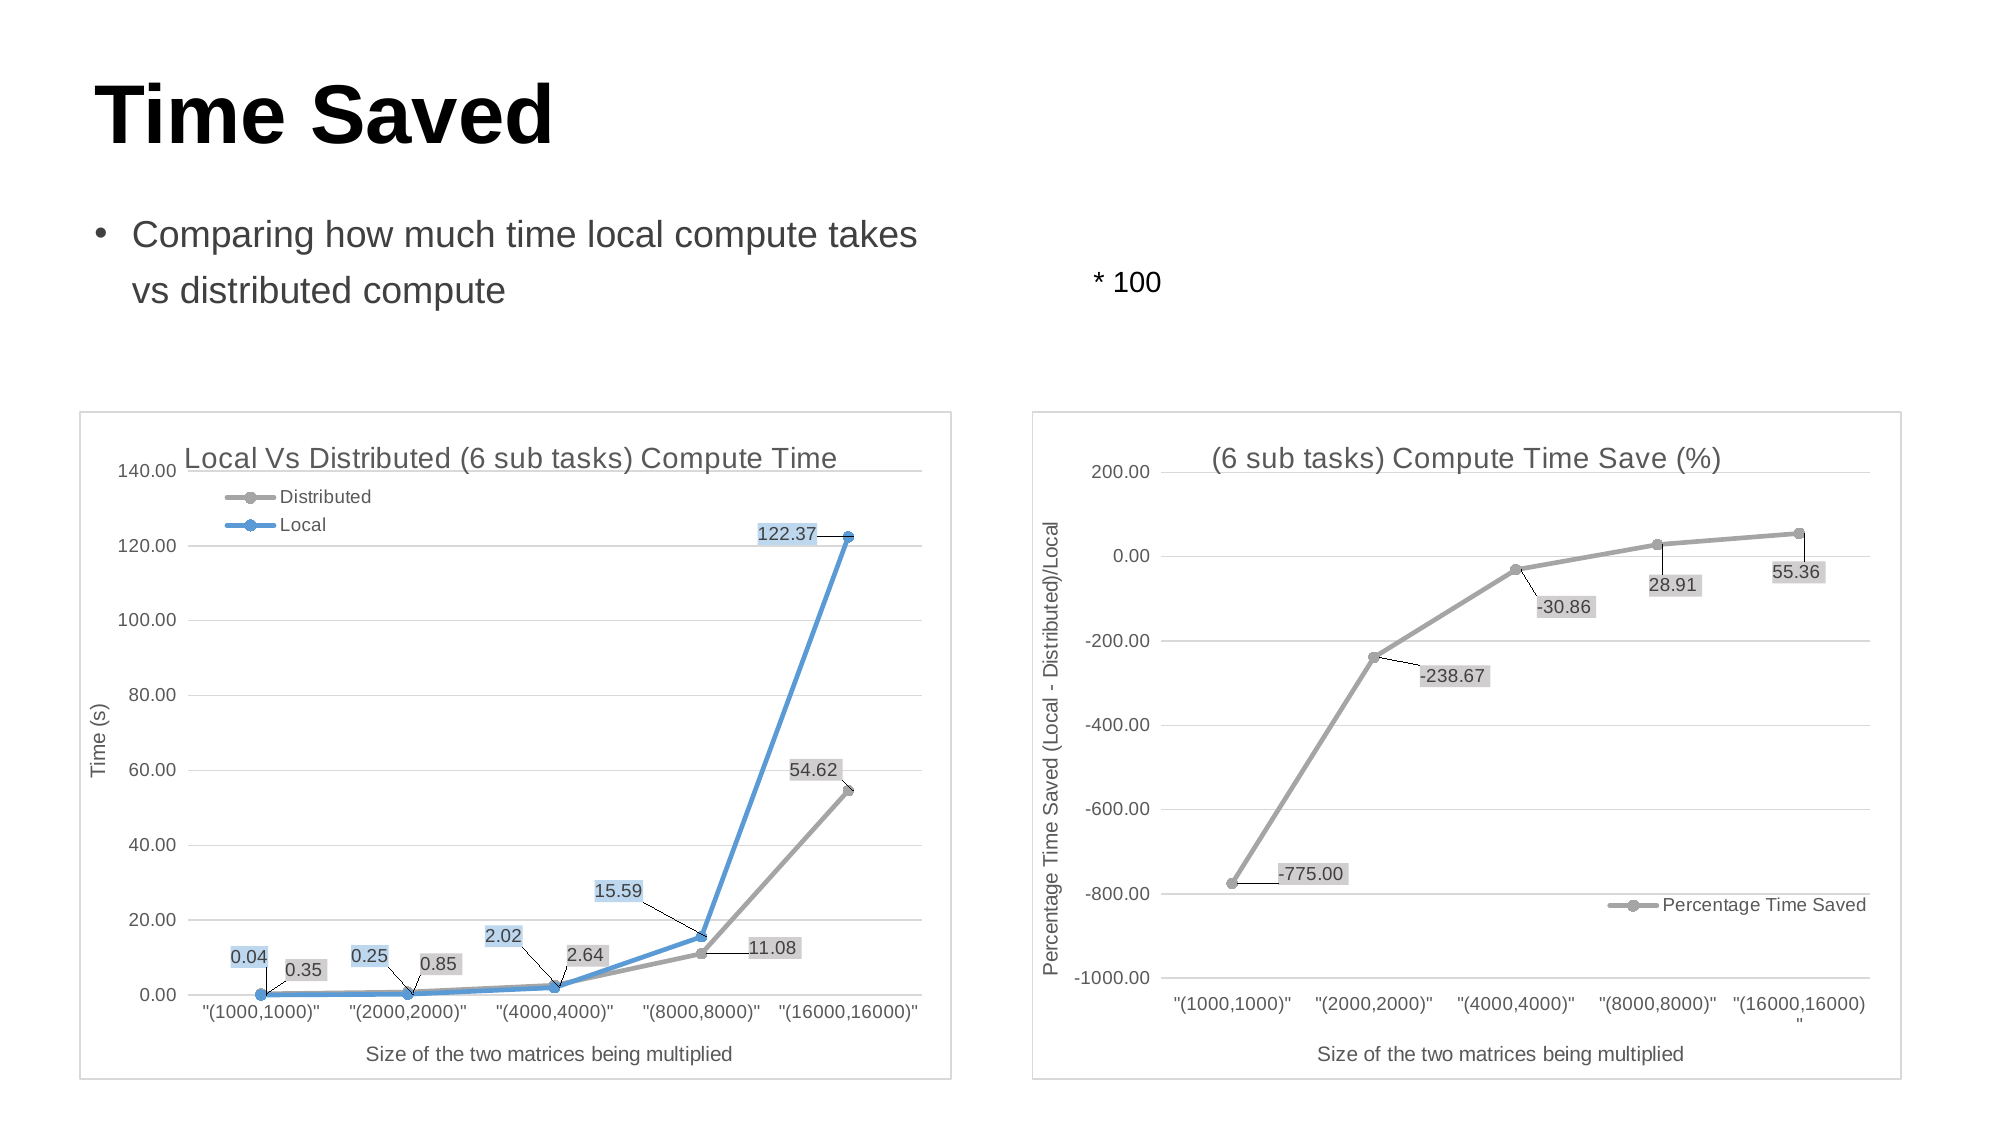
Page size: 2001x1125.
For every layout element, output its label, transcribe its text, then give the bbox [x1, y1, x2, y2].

list Comparing how much time local compute takes vs distributed compute [79, 191, 953, 380]
chart [1031, 411, 1902, 1080]
title Time Saved [79, 28, 953, 191]
chart [79, 411, 953, 1080]
text_box [1031, 203, 1902, 392]
